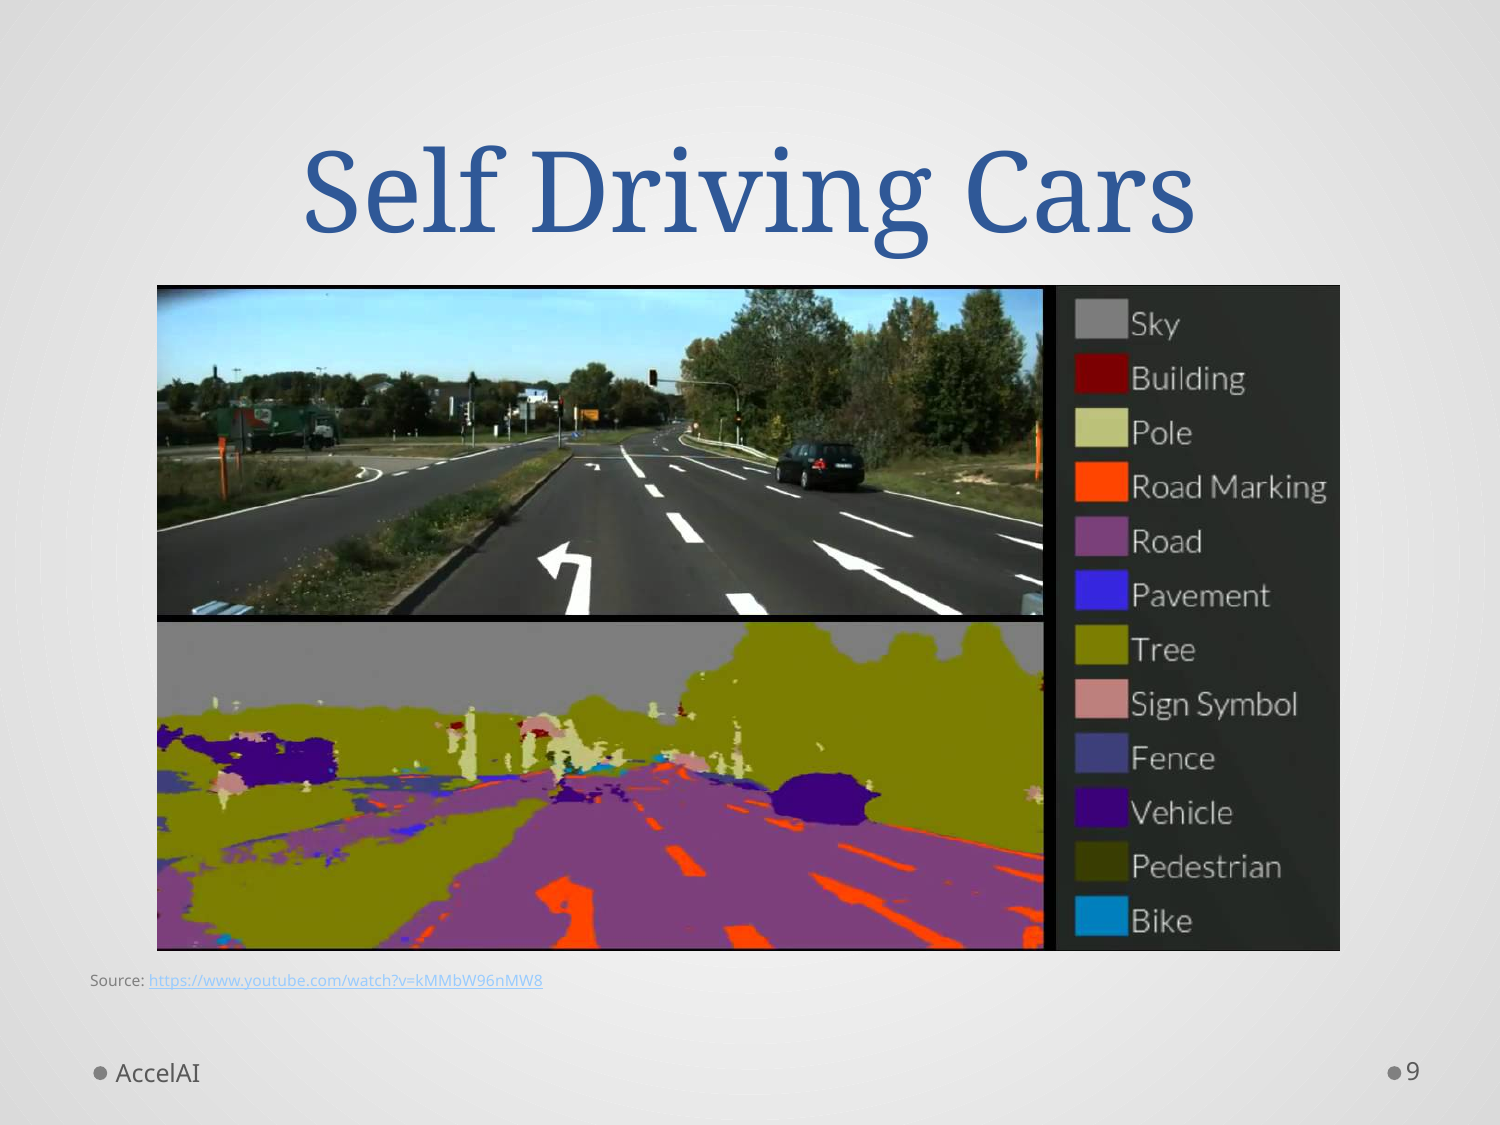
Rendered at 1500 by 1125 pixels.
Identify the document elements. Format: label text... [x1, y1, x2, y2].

list Source: https://www.youtube.com/watch?v=kMMbW96nMW8 [75, 262, 1425, 1005]
footer AccelAI [108, 1042, 576, 1103]
picture [157, 285, 1340, 952]
slide_number 9 [1401, 1042, 1494, 1103]
title Self Driving Cars [75, 0, 1425, 262]
